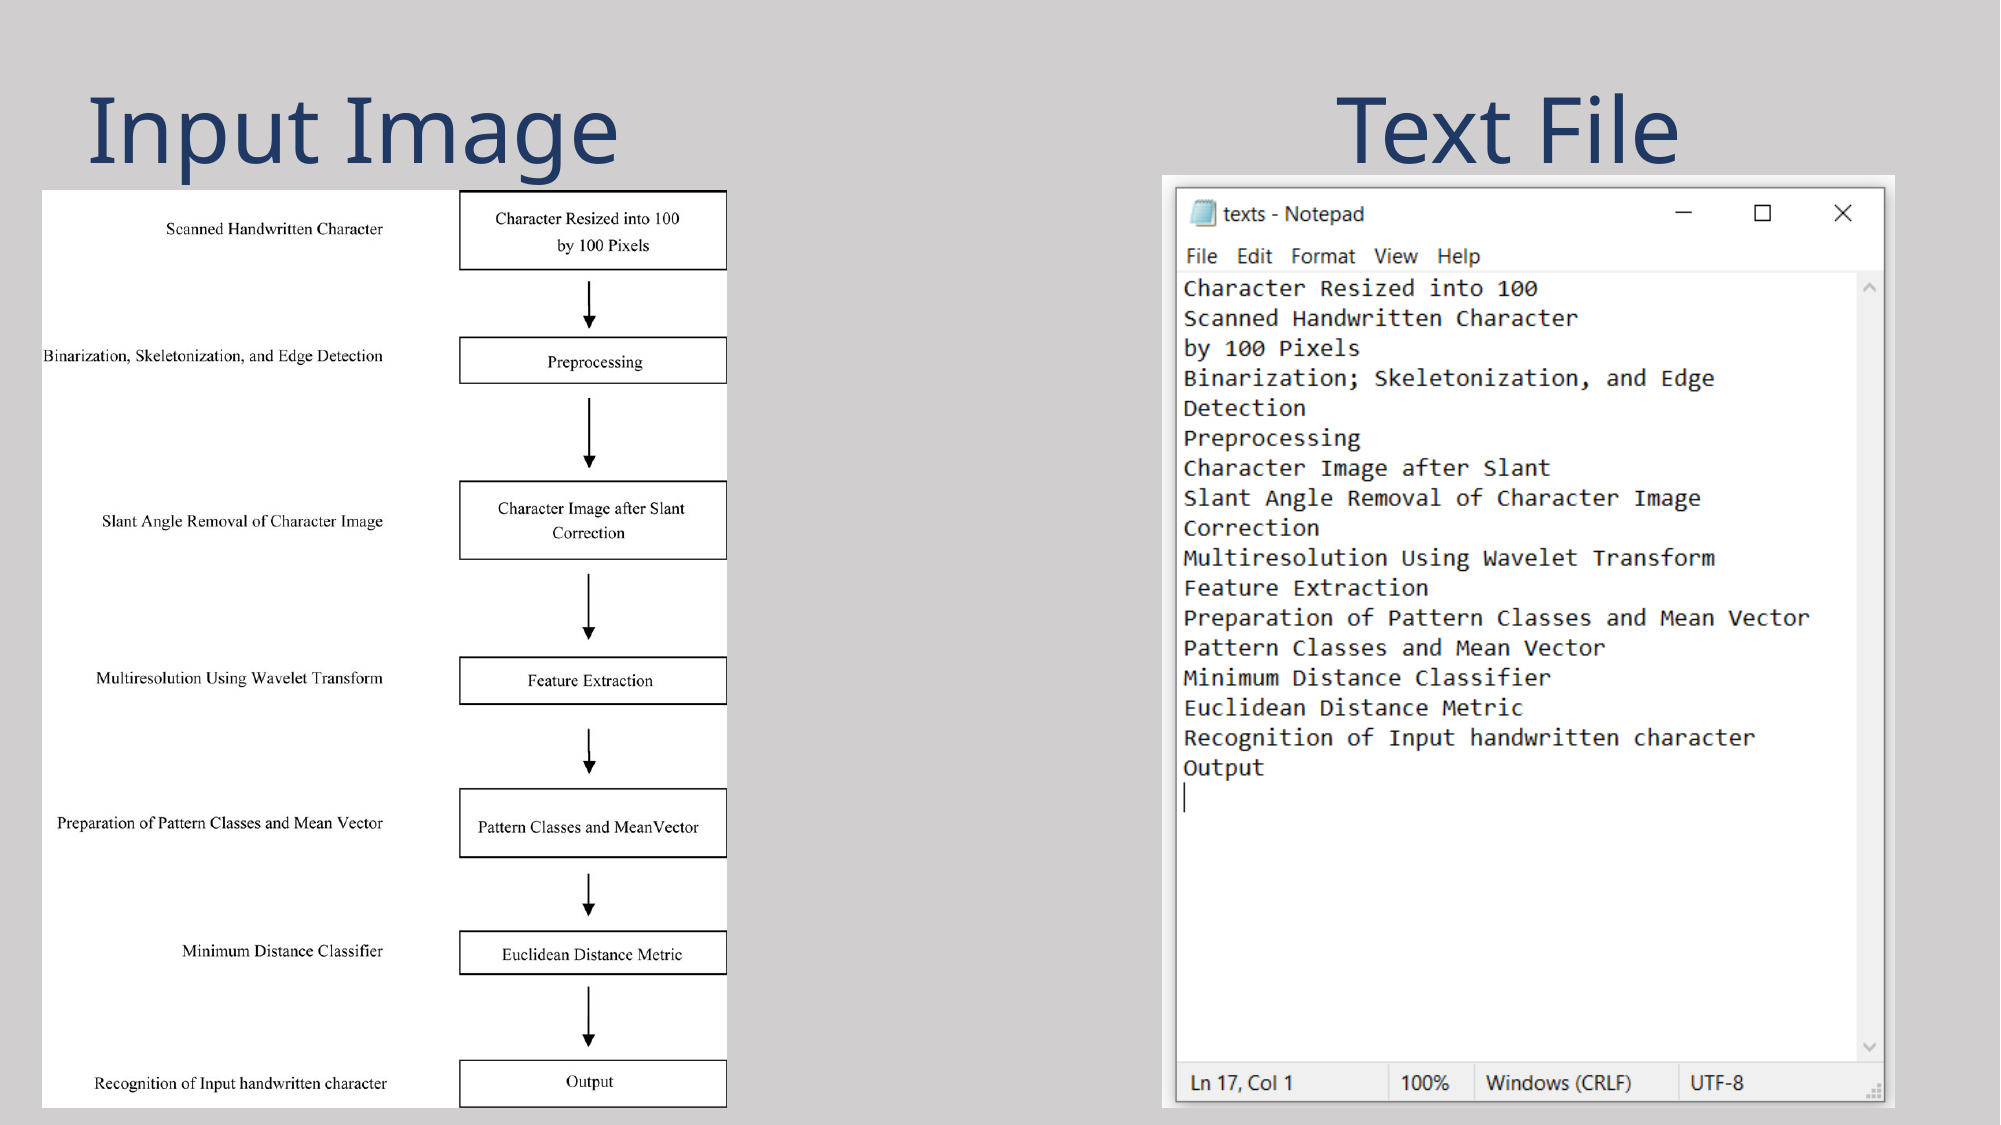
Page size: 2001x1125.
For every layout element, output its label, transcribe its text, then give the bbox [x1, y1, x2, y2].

text_box Text File [1321, 63, 1698, 175]
picture [41, 190, 727, 1108]
picture [1162, 175, 1895, 1108]
text_box Input Image [72, 63, 637, 189]
